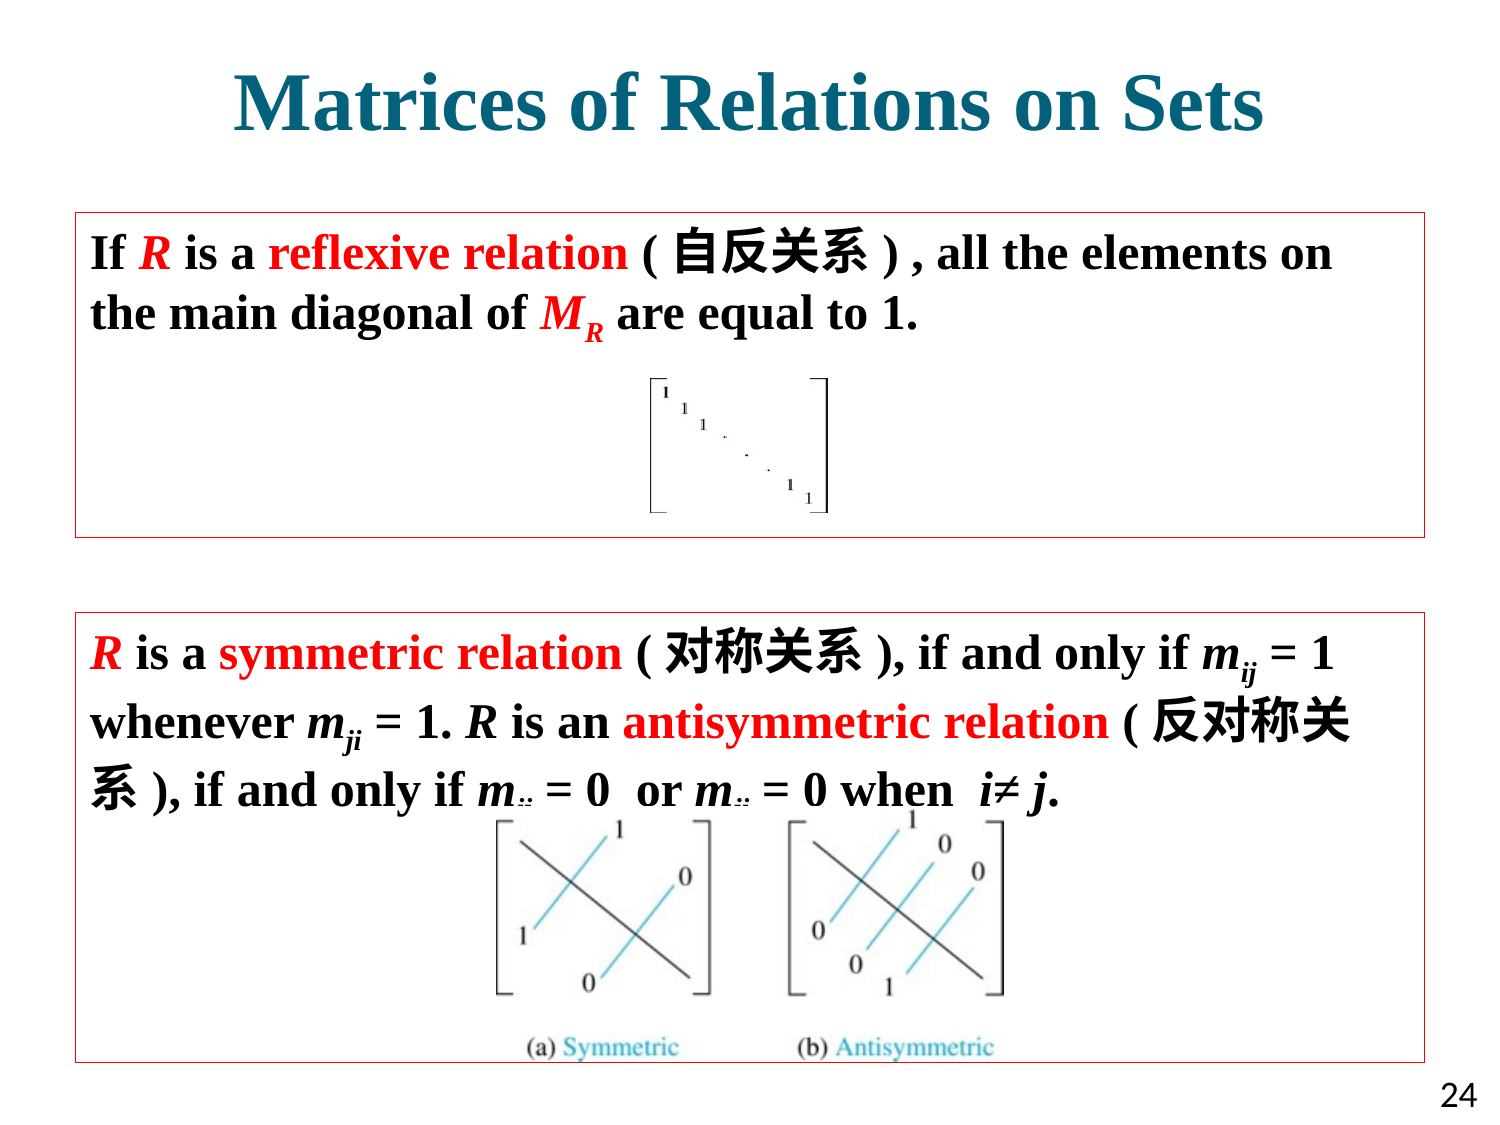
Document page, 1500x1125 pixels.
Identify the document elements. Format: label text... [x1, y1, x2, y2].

title Matrices of Relations on Sets [0, 0, 1500, 195]
list R is a symmetric relation (对称关系), if and only if mij = 1 whenever mji = 1. R is an antisymmetric relation (反对称关系), if and only if mij = 0 or mji = 0 when i≠ j. [75, 612, 1425, 1063]
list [496, 806, 1004, 1062]
list If R is a reflexive relation (自反关系) , all the elements on the main diagonal of MR are equal to 1. [75, 212, 1425, 538]
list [649, 377, 828, 514]
